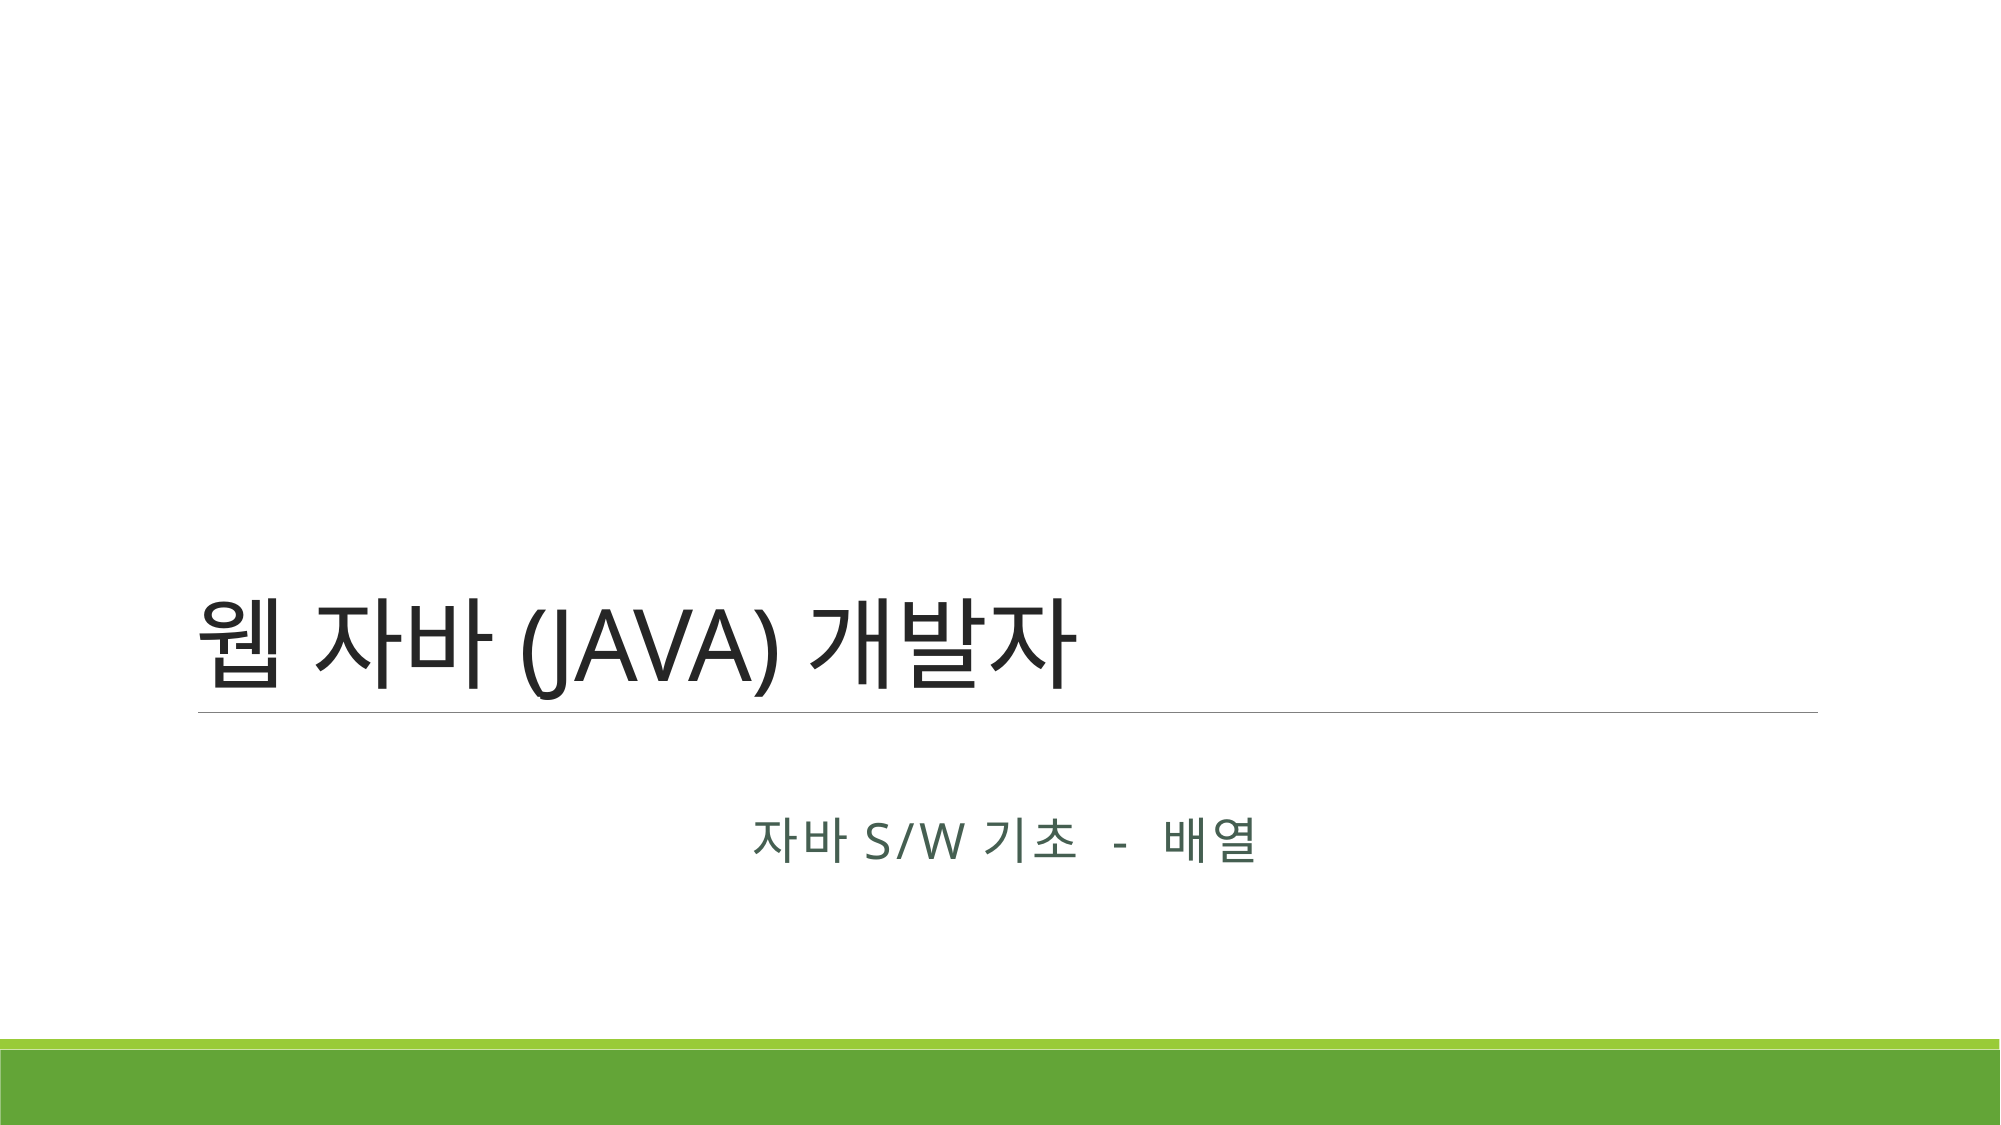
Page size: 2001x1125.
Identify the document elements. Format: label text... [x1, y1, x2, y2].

subtitle 자바S/W기초 - 배열 [180, 730, 1831, 919]
title 웹 자바(JAVA)개발자 [180, 124, 1830, 710]
